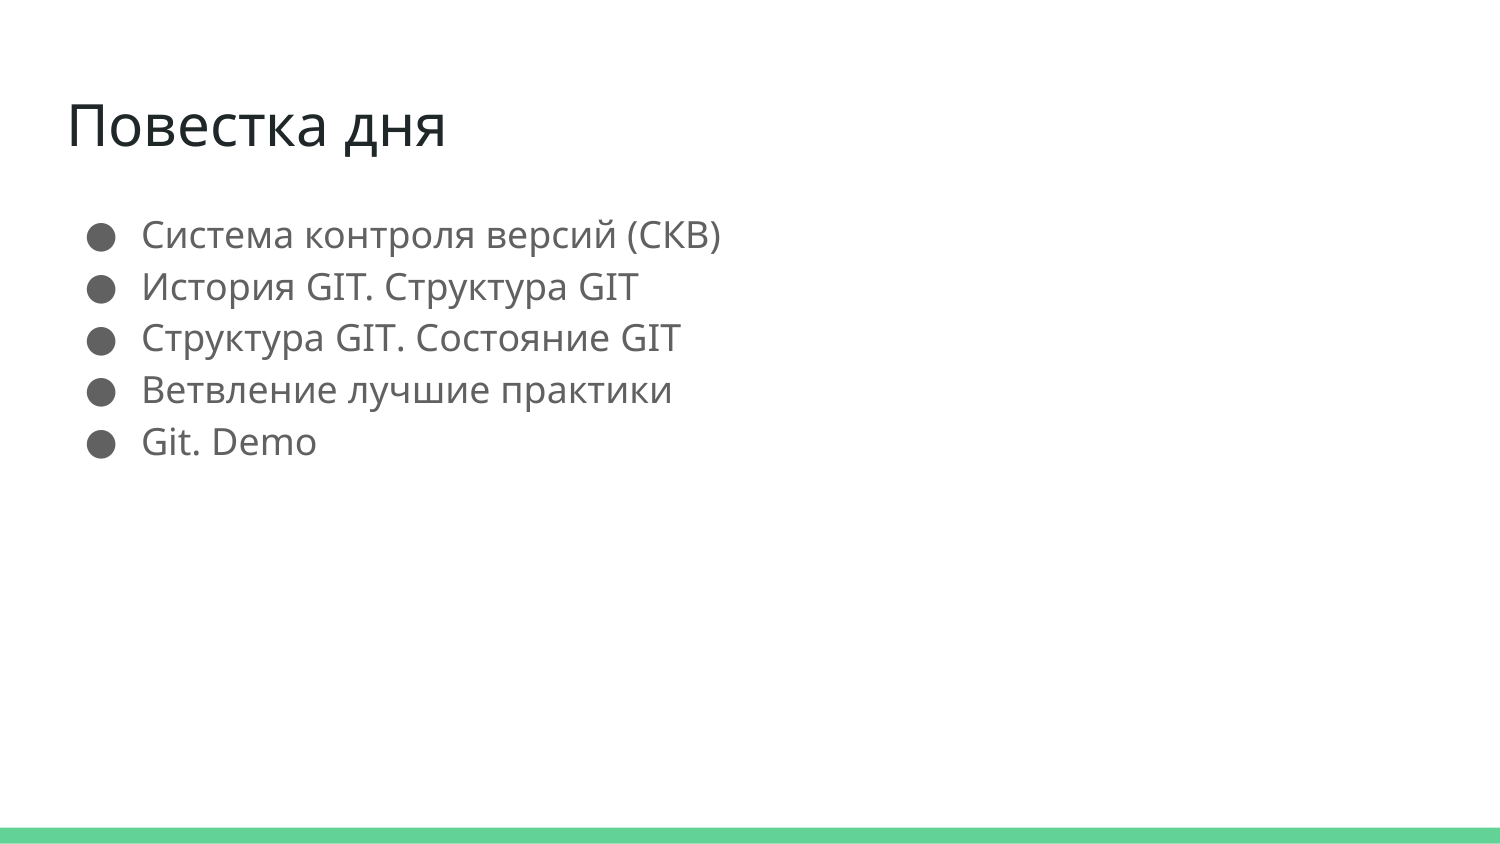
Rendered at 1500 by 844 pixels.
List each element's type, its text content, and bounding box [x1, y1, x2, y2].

title Повестка дня [51, 72, 1449, 167]
list Система контроля версий (СКВ) История GIT. Структура GIT Структура GIT. Состояние GIT Ветвление лучшие практики Git. Demo [51, 189, 1449, 750]
